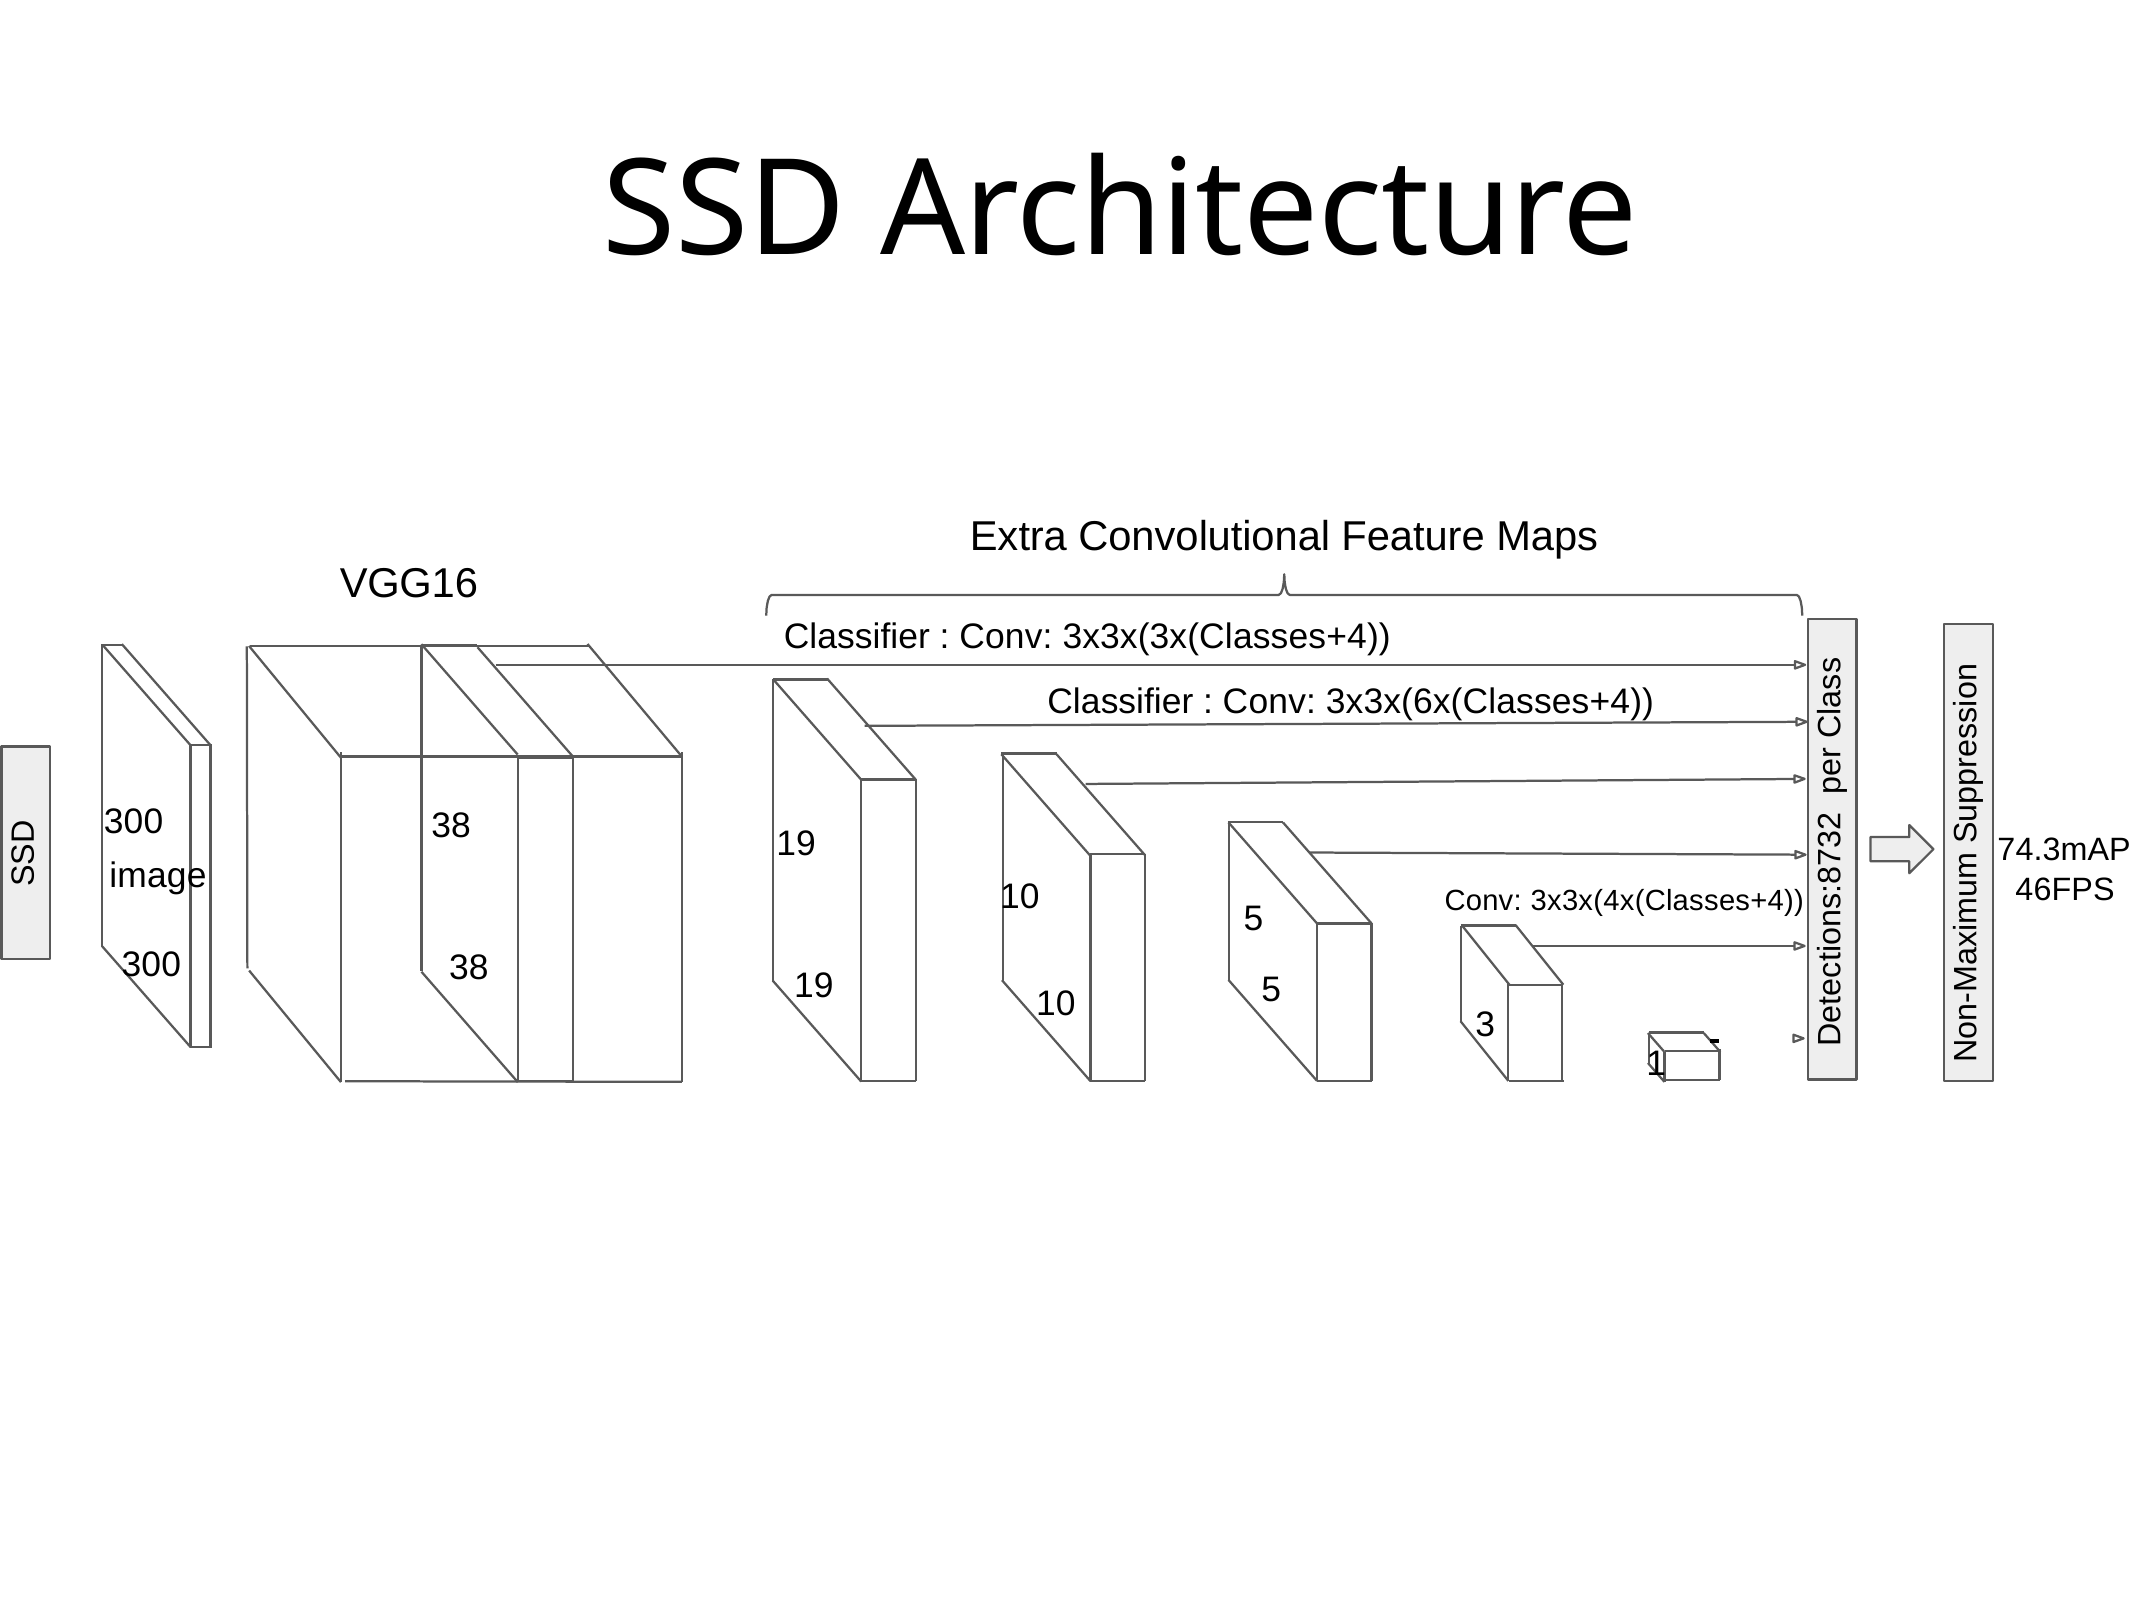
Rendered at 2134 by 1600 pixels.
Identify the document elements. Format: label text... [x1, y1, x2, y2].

text_box 74.3mAP 46FPS [1994, 828, 2134, 907]
text_box [1796, 1035, 1804, 1042]
text_box 5 5 [1241, 894, 1284, 1009]
text_box [1795, 851, 1806, 859]
text_box 19 [774, 819, 819, 863]
title SSD Architecture [162, 85, 1971, 388]
text_box [1796, 718, 1807, 726]
text_box 300 [101, 798, 166, 841]
text_box 1 [1644, 1039, 1669, 1083]
text_box [1870, 825, 1934, 874]
text_box Detections:8732 per Class [1808, 619, 1857, 1080]
text_box SSD [1, 746, 50, 959]
text_box Non-Maximum Suppression [1944, 623, 1994, 1082]
text_box Conv: 3x3x(4x(Classes+4)) [1442, 881, 1806, 917]
text_box 300 [119, 940, 184, 984]
text_box [766, 574, 1803, 616]
text_box [1708, 1001, 1796, 1044]
text_box image [107, 851, 209, 895]
text_box 3 [1473, 1001, 1498, 1044]
text_box 19 [792, 962, 836, 1005]
text_box [1794, 775, 1805, 783]
text_box [1794, 942, 1805, 950]
text_box [1794, 661, 1806, 669]
text_box Extra Convolutional Feature Maps VGG16 Classifier : Conv: 3x3x(3x(Classes+4)) Classifier : Conv: 3x3x(6x(Classes+4)) [337, 512, 1657, 721]
text_box 10 [998, 873, 1043, 916]
text_box 38 [429, 801, 474, 845]
text_box 38 [447, 944, 491, 987]
text_box 10 [1033, 979, 1078, 1023]
